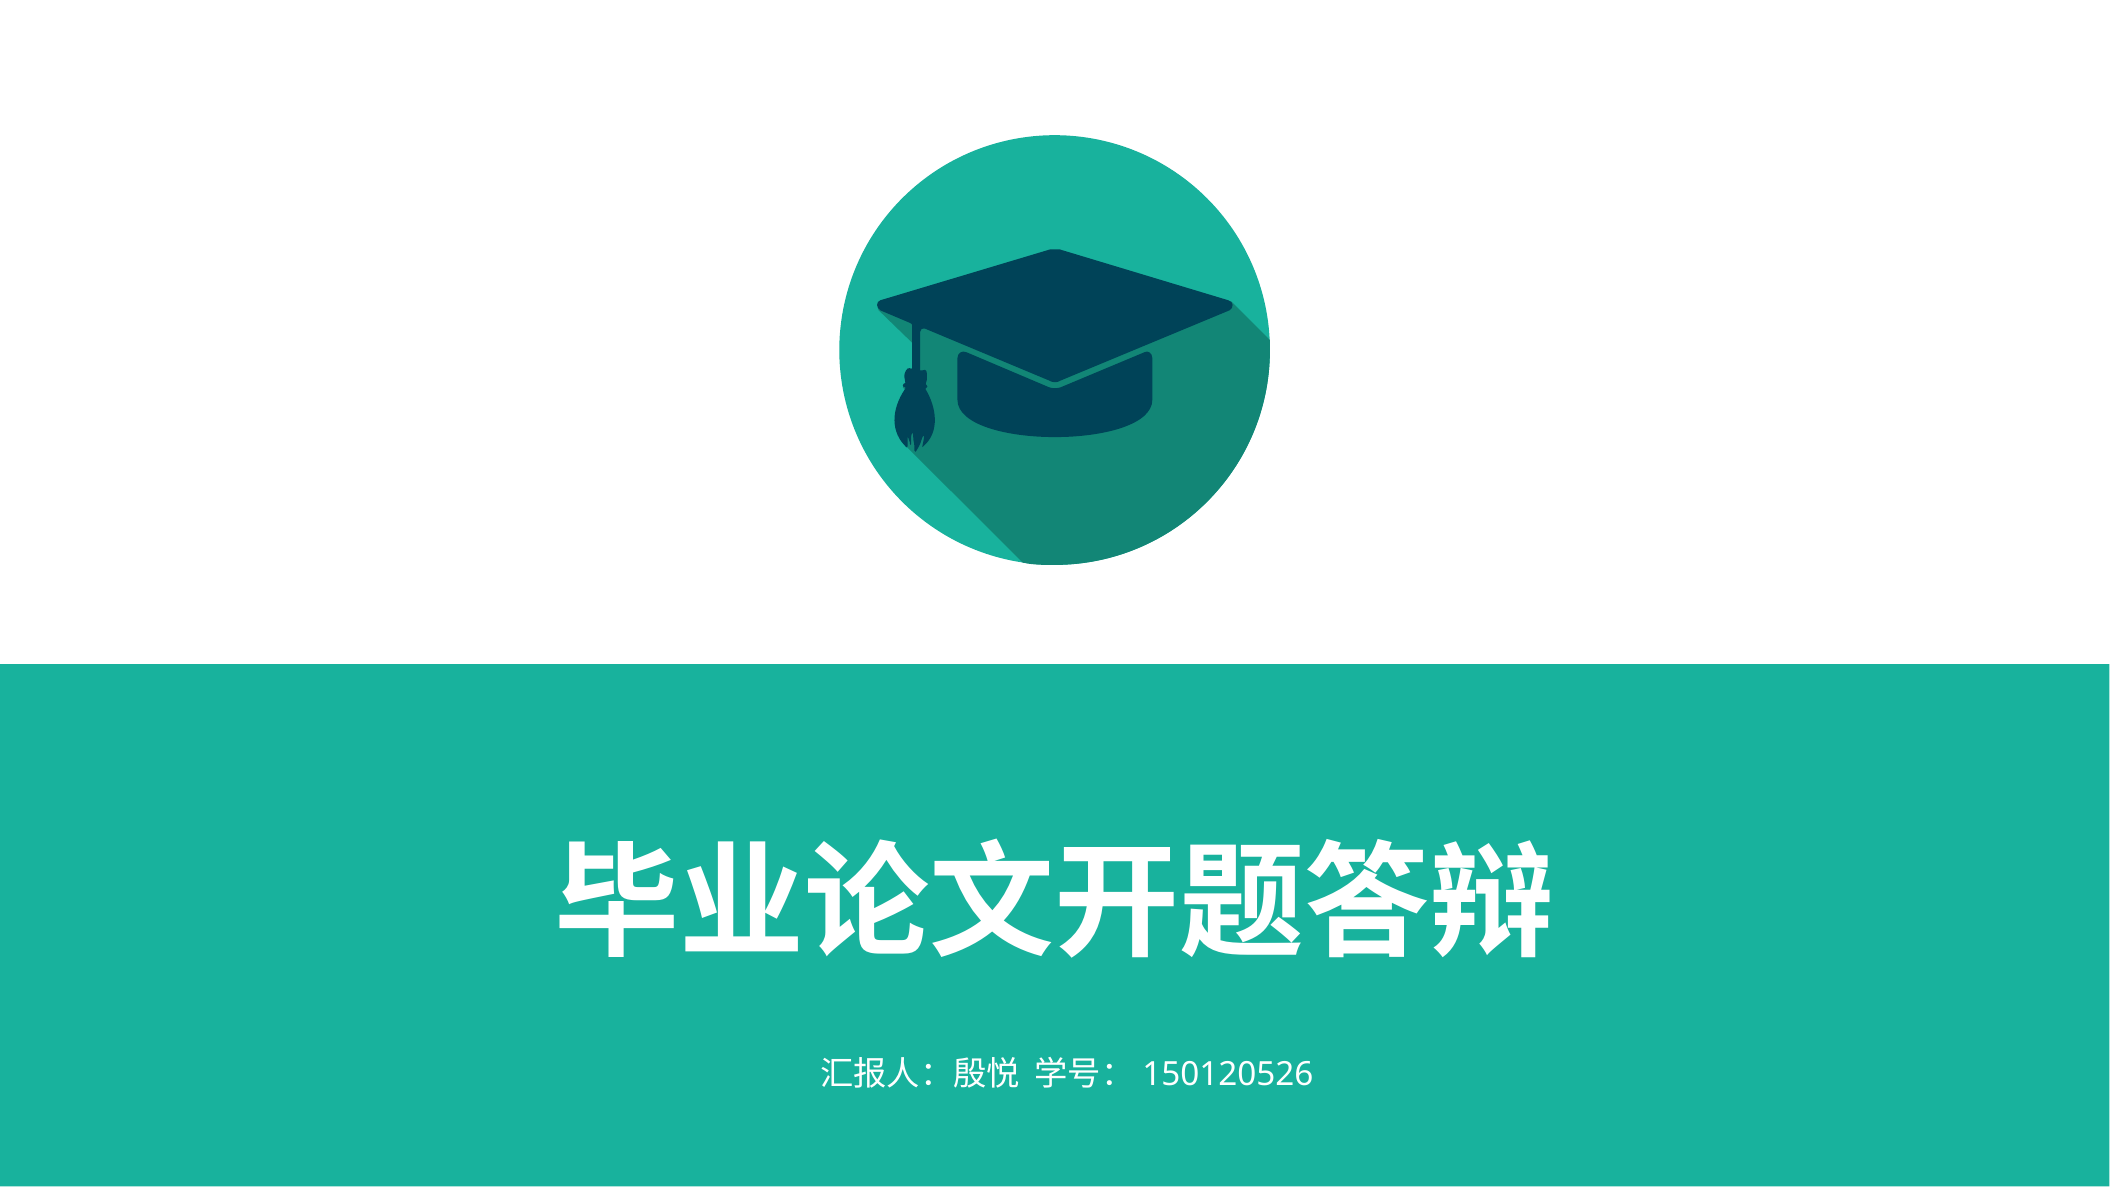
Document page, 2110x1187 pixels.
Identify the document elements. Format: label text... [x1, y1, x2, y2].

text_box 汇报人：殷悦 学号：150120526 [736, 1051, 1398, 1092]
text_box 毕业论文开题答辩 [387, 821, 1722, 972]
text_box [839, 135, 1270, 565]
text_box [0, 663, 2110, 1187]
